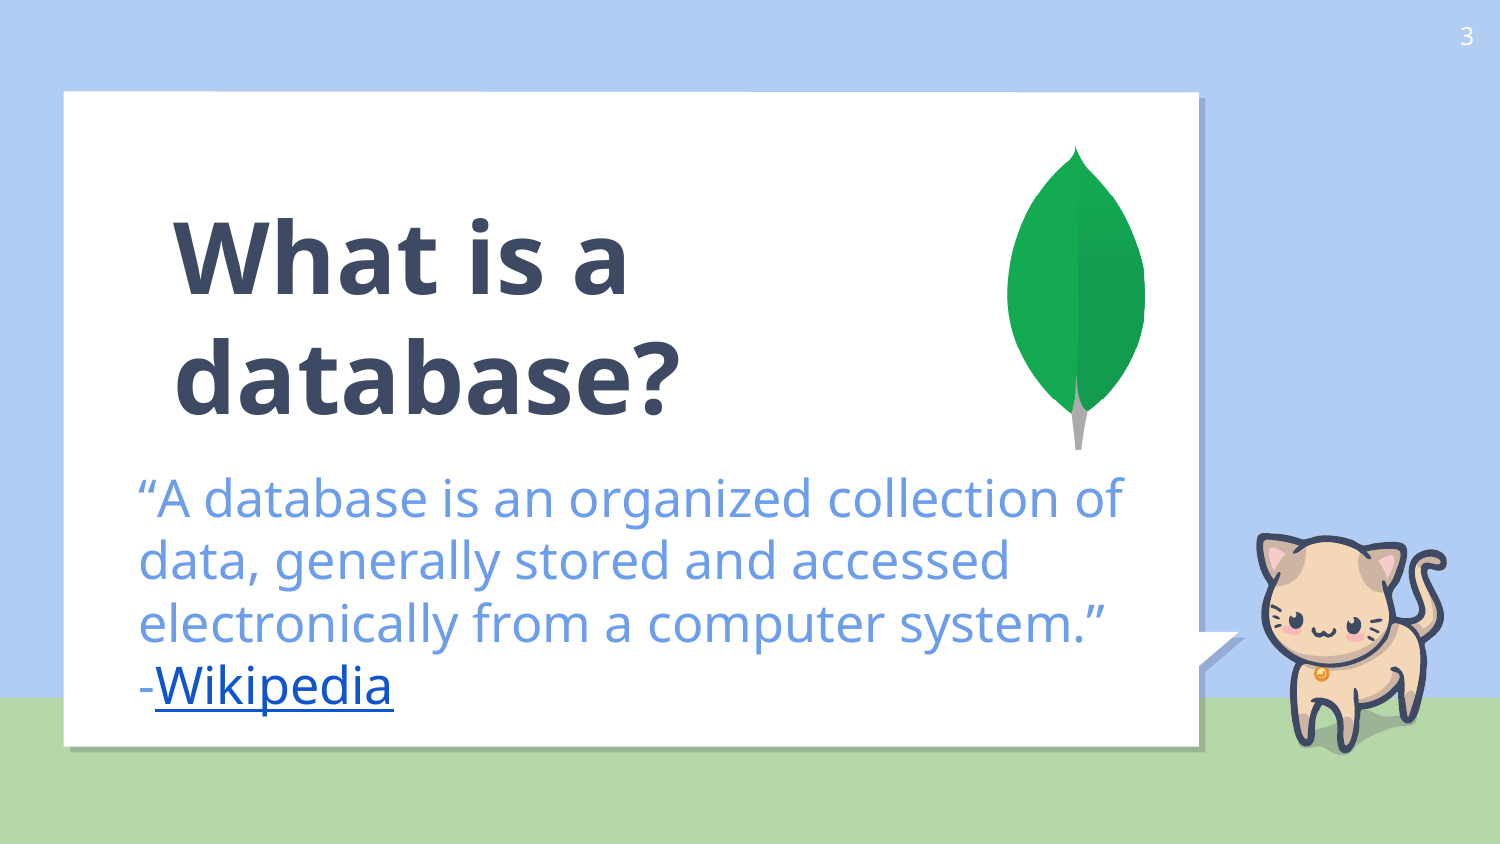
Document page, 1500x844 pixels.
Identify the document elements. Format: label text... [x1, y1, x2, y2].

subtitle “A database is an organized collection of data, generally stored and accessed electronically from a computer system.” -Wikipedia [123, 450, 1145, 709]
picture [1007, 145, 1146, 451]
title What is a database? [158, 259, 1002, 450]
slide_number 3 [1399, 5, 1490, 70]
